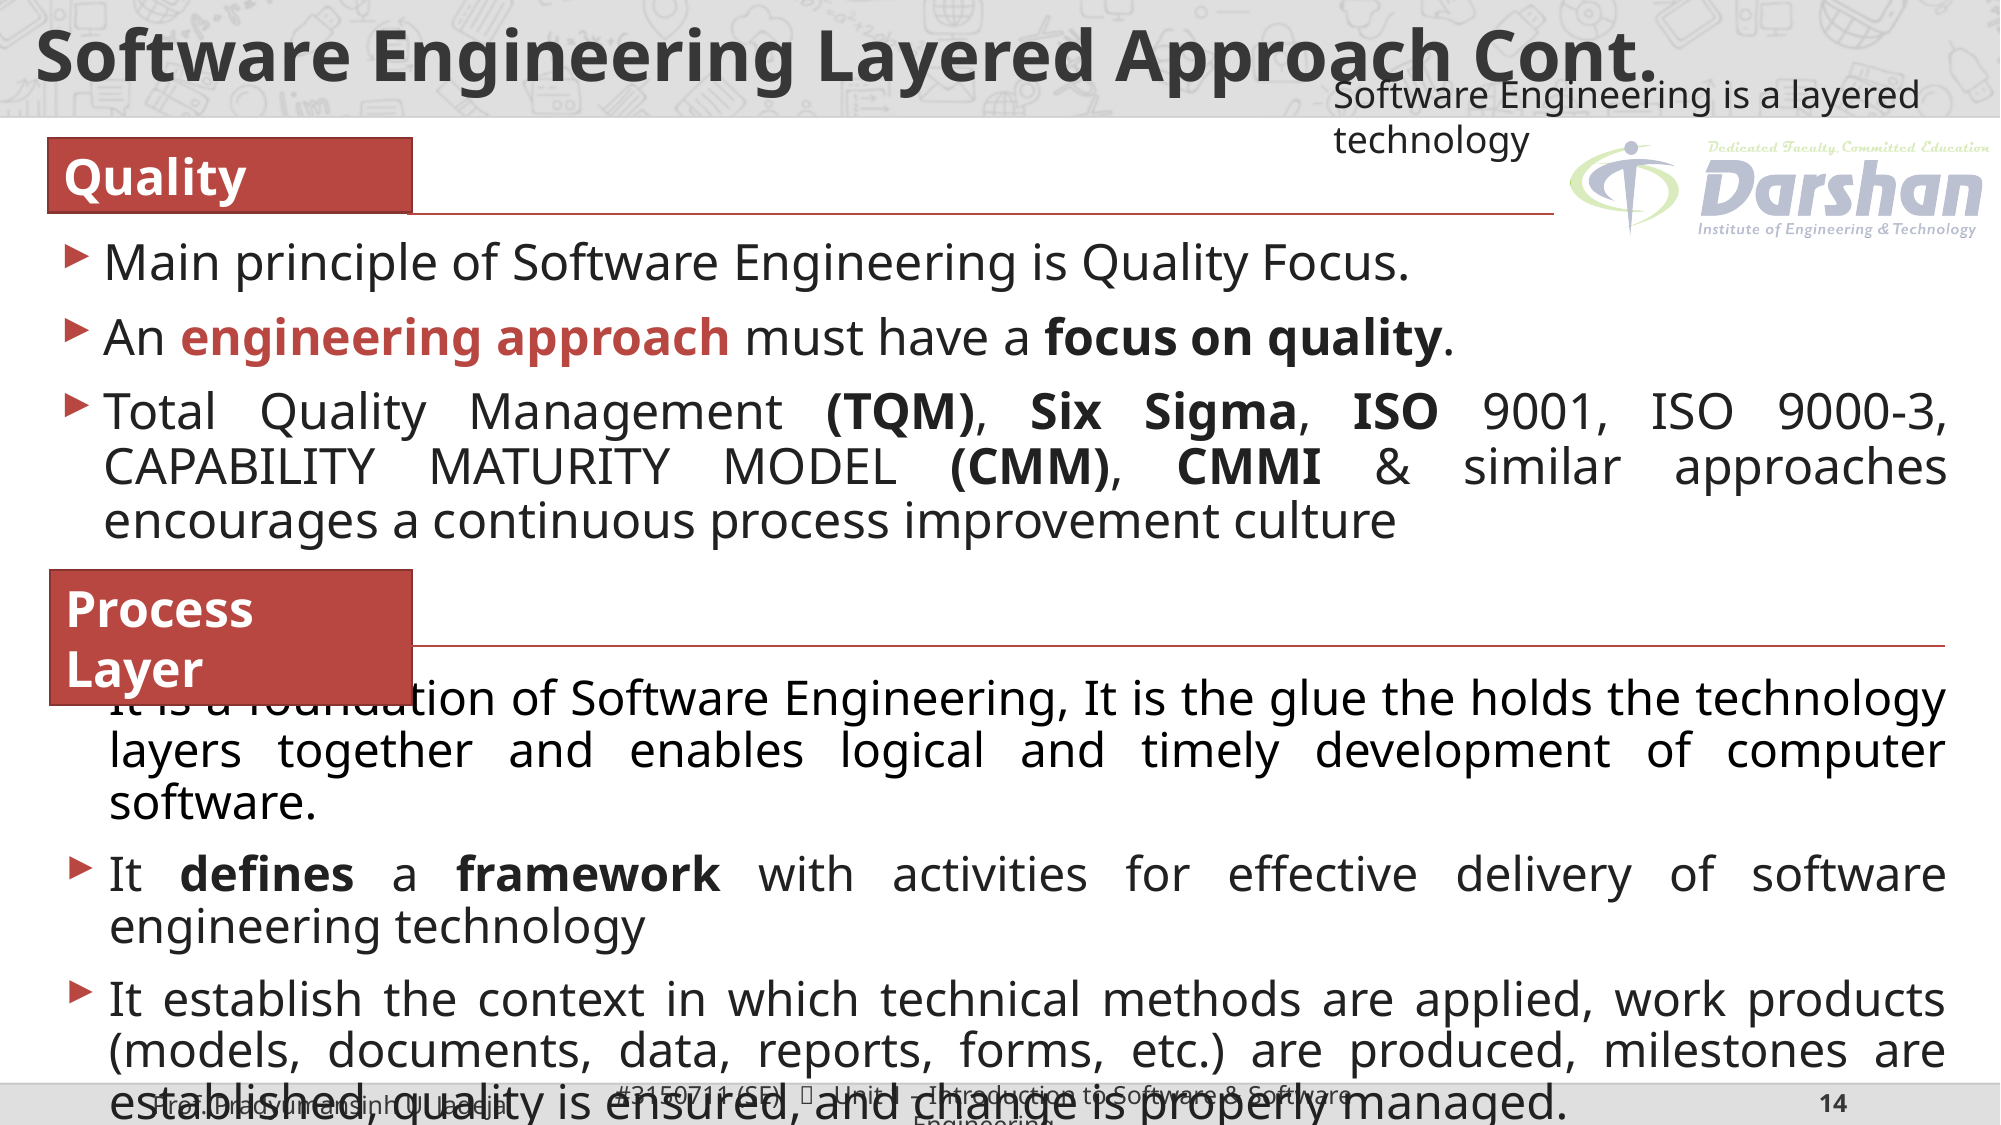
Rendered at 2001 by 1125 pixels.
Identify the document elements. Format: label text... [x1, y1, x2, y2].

title Software Engineering Layered Approach Cont. [0, 0, 2000, 117]
text_box Quality [47, 137, 413, 214]
text_box Process Layer [49, 569, 413, 706]
text_box Software Engineering is a layered technology [1318, 64, 2000, 169]
list Main principle of Software Engineering is Quality Focus. An engineering approach must have a focus on quality. Total Quality Management (TQM), Six Sigma, ISO 9001, ISO 9000-3, CAPABILITY MATURITY MODEL (CMM), CMMI & similar approaches encourages a continuous process improvement culture [45, 229, 1965, 580]
text_box It is a foundation of Software Engineering, It is the glue the holds the technology layers together and enables logical and timely development of computer software. It defines a framework with activities for effective delivery of software engineering technology It establish the context in which technical methods are applied, work products (models, documents, data, reports, forms, etc.) are produced, milestones are established, quality is ensured, and change is properly managed. [50, 667, 1965, 909]
